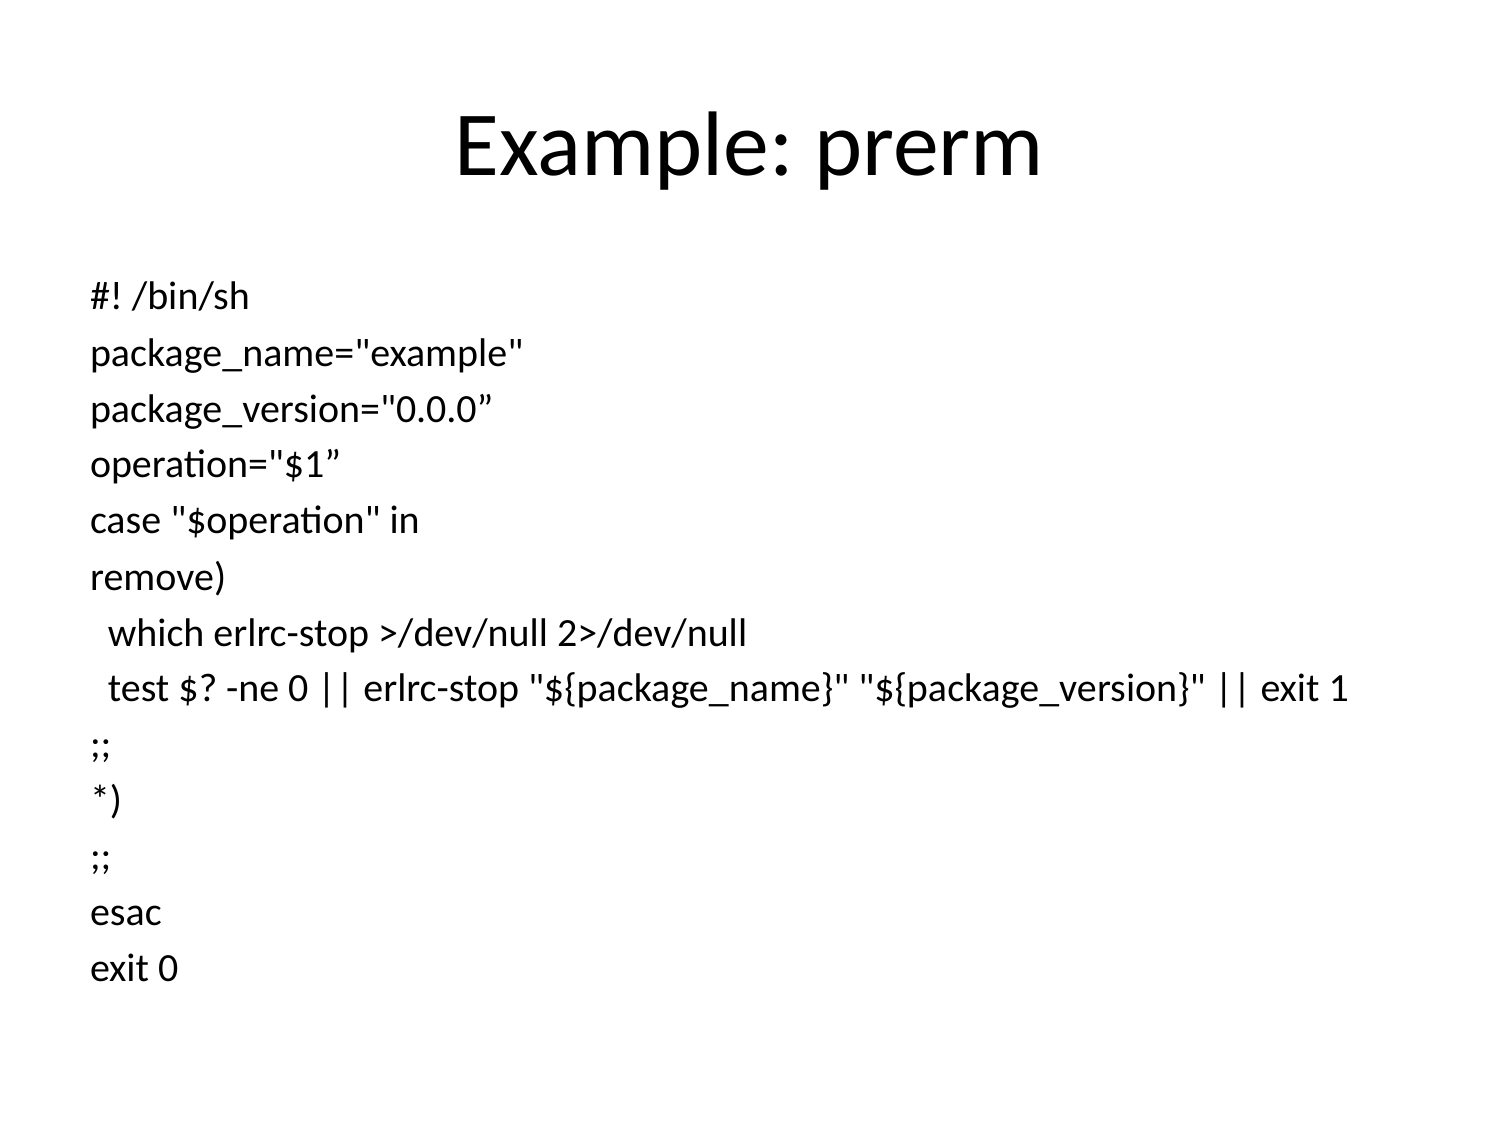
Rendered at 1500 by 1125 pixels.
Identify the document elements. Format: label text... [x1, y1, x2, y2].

title Example: prerm [75, 45, 1425, 233]
list #! /bin/sh package_name="example" package_version="0.0.0” operation="$1” case "$operation" in remove) which erlrc-stop >/dev/null 2>/dev/null test $? -ne 0 || erlrc-stop "${package_name}" "${package_version}" || exit 1 ;; *) ;; esac exit 0 [75, 262, 1425, 1005]
